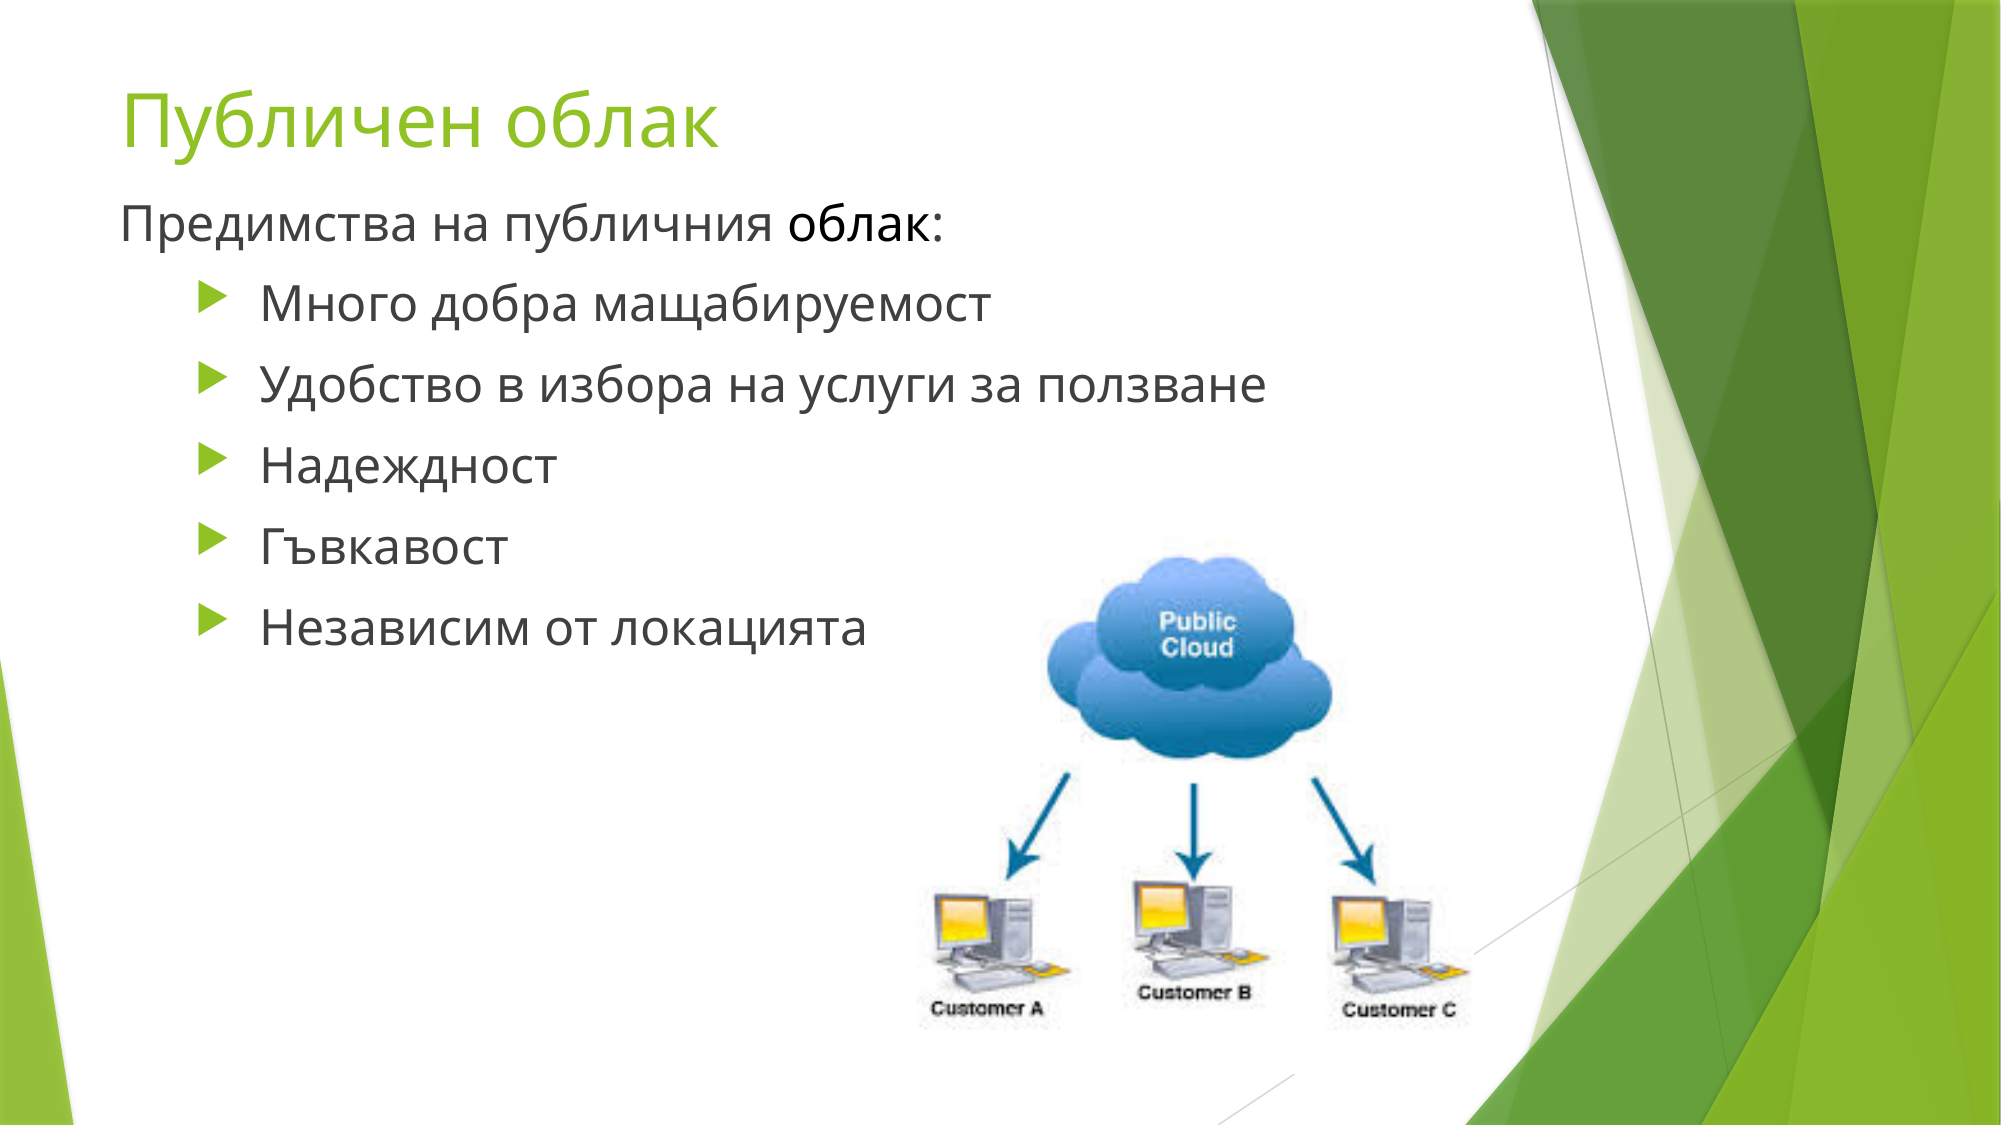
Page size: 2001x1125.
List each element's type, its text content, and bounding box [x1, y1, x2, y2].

picture [897, 497, 1475, 1075]
text_box Предимства на публичния облак: Много добра мащабируемост Удобство в избора на услуги за ползване Надеждност Гъвкавост Независим от локацията [105, 183, 1688, 663]
text_box Публичен облак [105, 65, 1088, 183]
